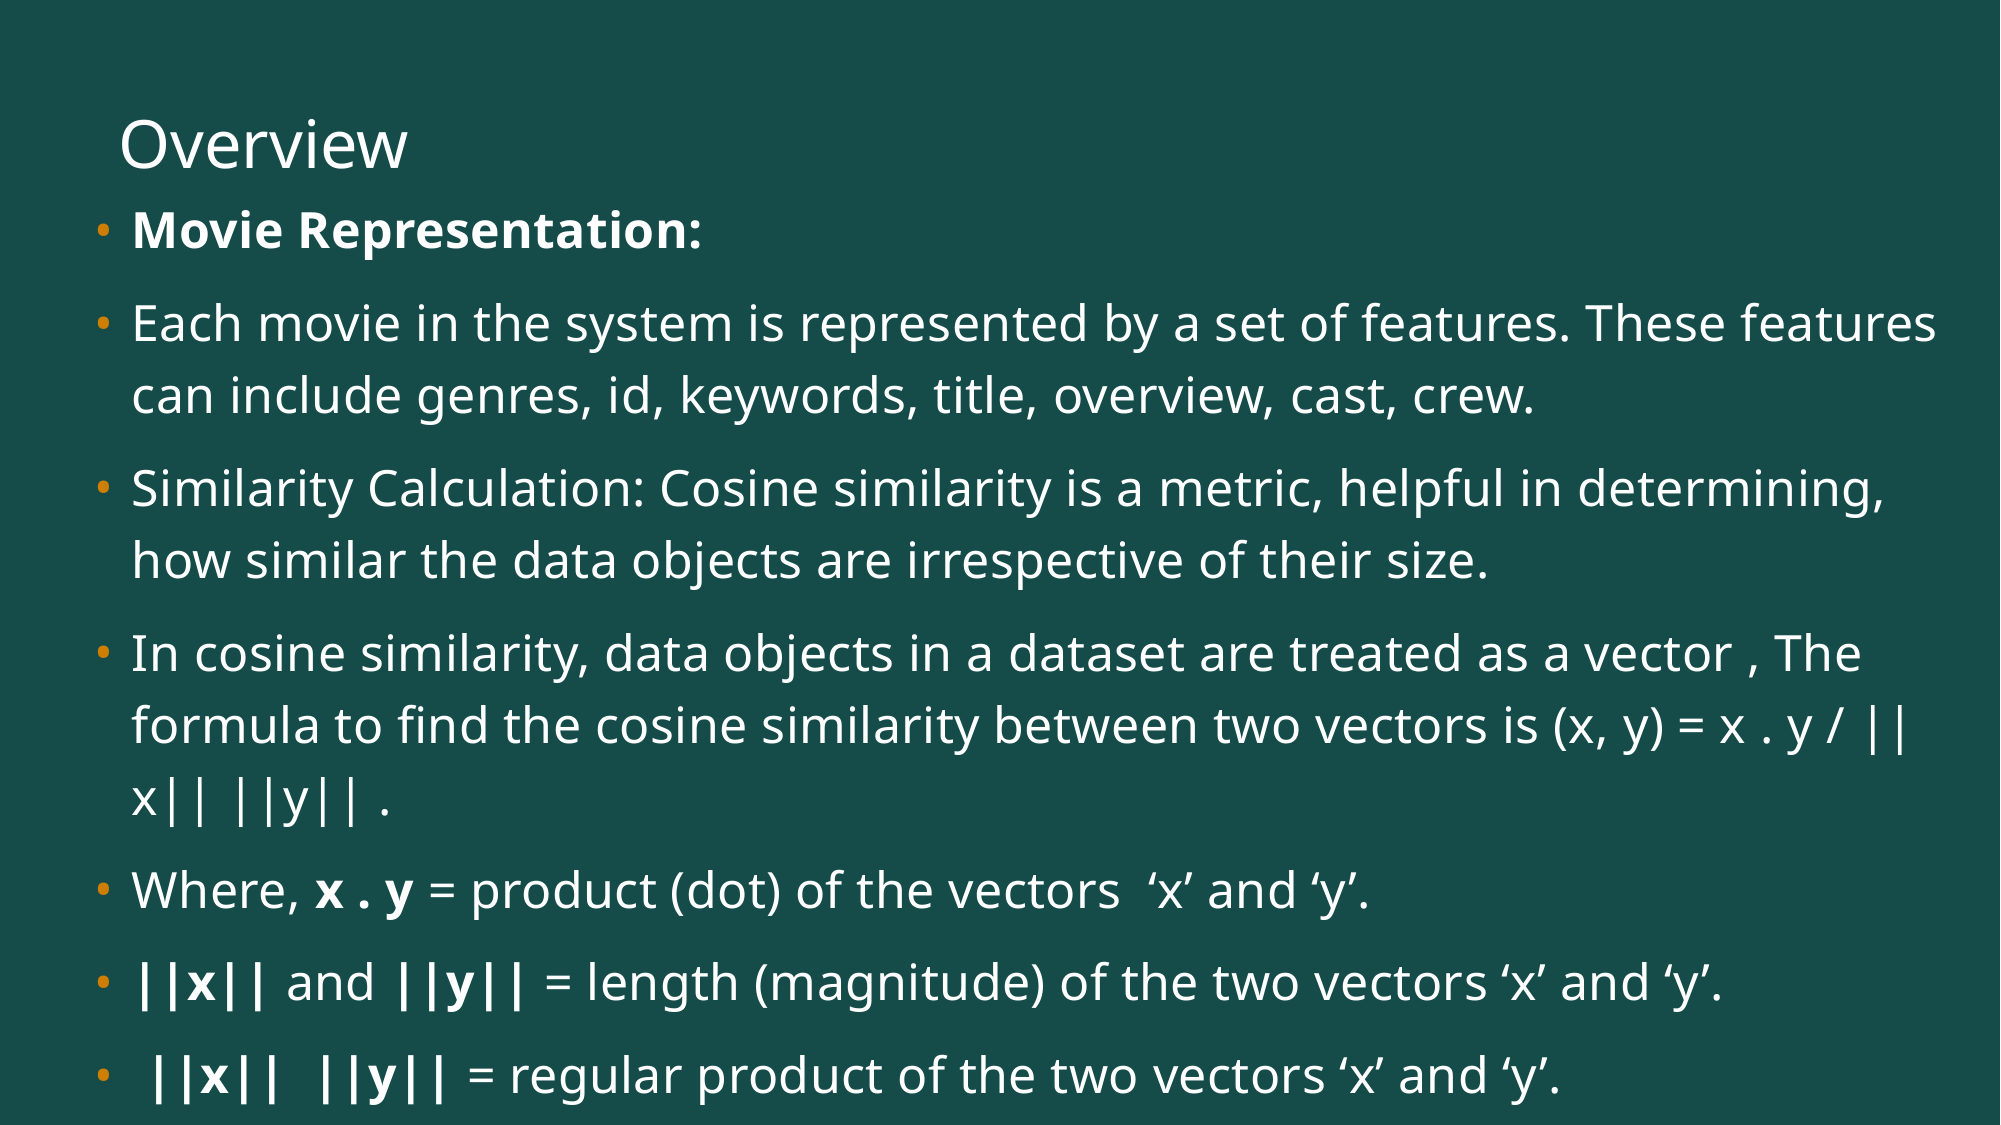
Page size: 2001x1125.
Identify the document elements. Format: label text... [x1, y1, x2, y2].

list Movie Representation: Each movie in the system is represented by a set of features. These features can include genres, id, keywords, title, overview, cast, crew. Similarity Calculation: Cosine similarity is a metric, helpful in determining, how similar the data objects are irrespective of their size. In cosine similarity, data objects in a dataset are treated as a vector , The formula to find the cosine similarity between two vectors is (x, y) = x . y / ||x|| ||y|| . Where, x . y = product (dot) of the vectors ‘x’ and ‘y’. ||x|| and ||y|| = length (magnitude) of the two vectors ‘x’ and ‘y’. ||x|| ||y|| = regular product of the two vectors ‘x’ and ‘y’. [94, 186, 2000, 1123]
title Overview [118, 101, 1857, 186]
